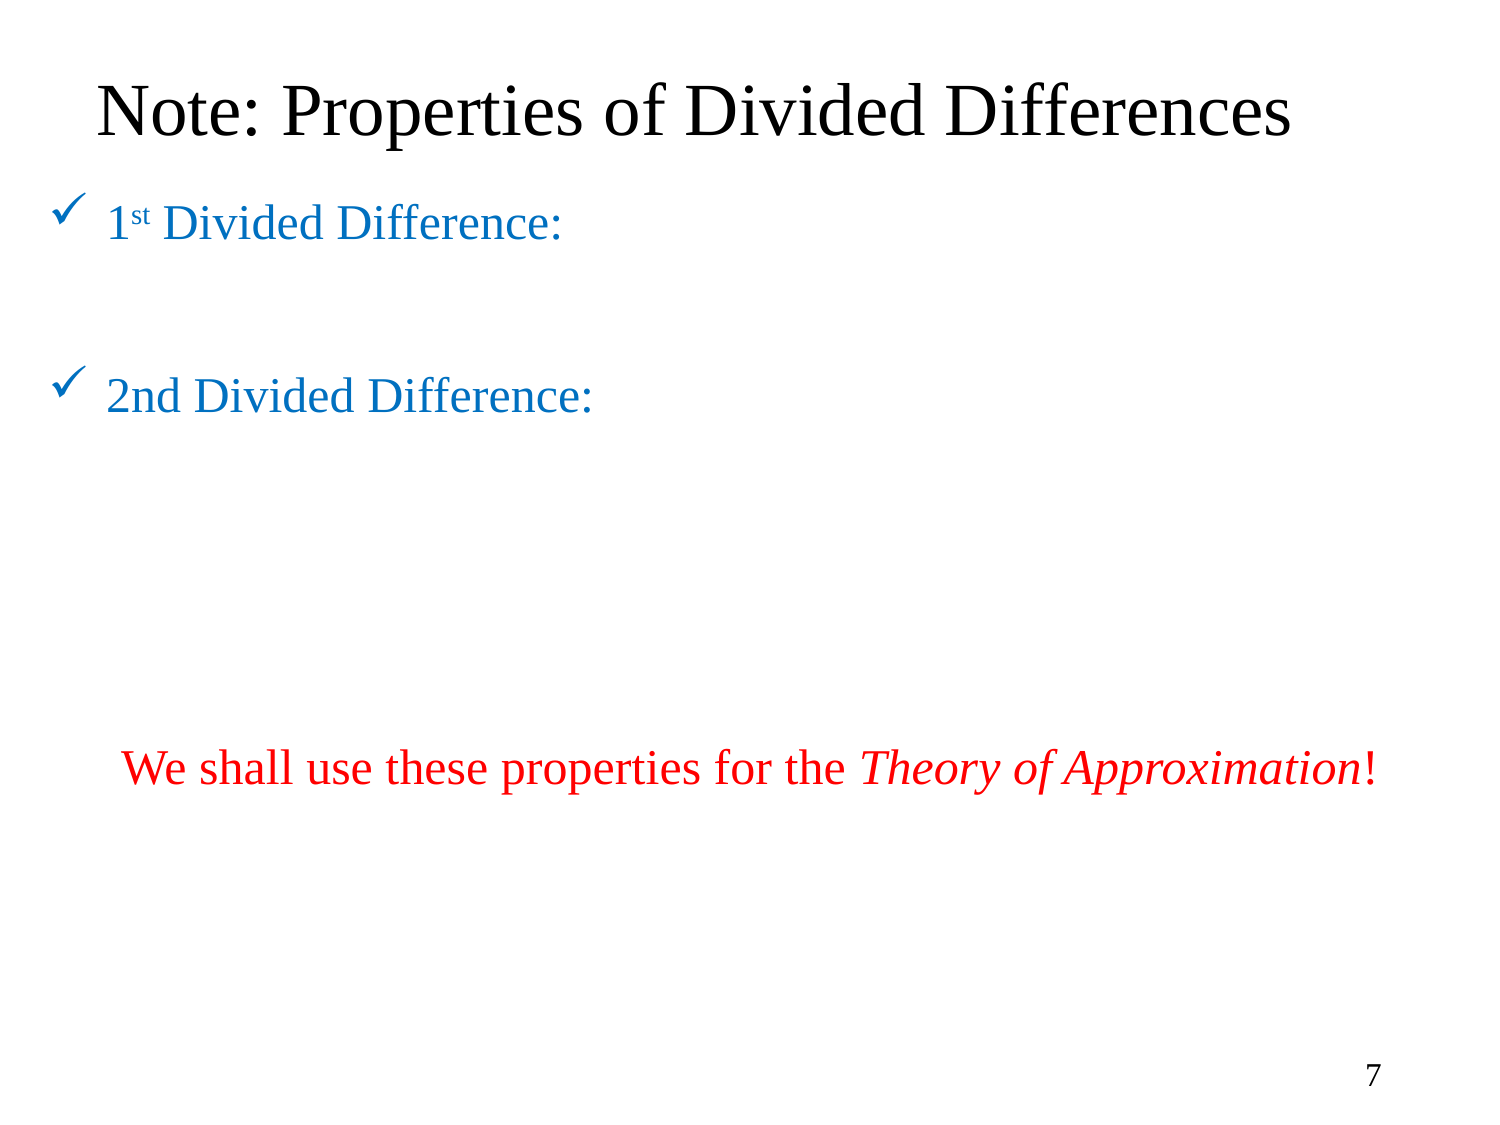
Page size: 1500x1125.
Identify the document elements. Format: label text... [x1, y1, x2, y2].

slide_number 7 [1059, 1042, 1397, 1103]
title Note: Properties of Divided Differences [81, 53, 1353, 170]
